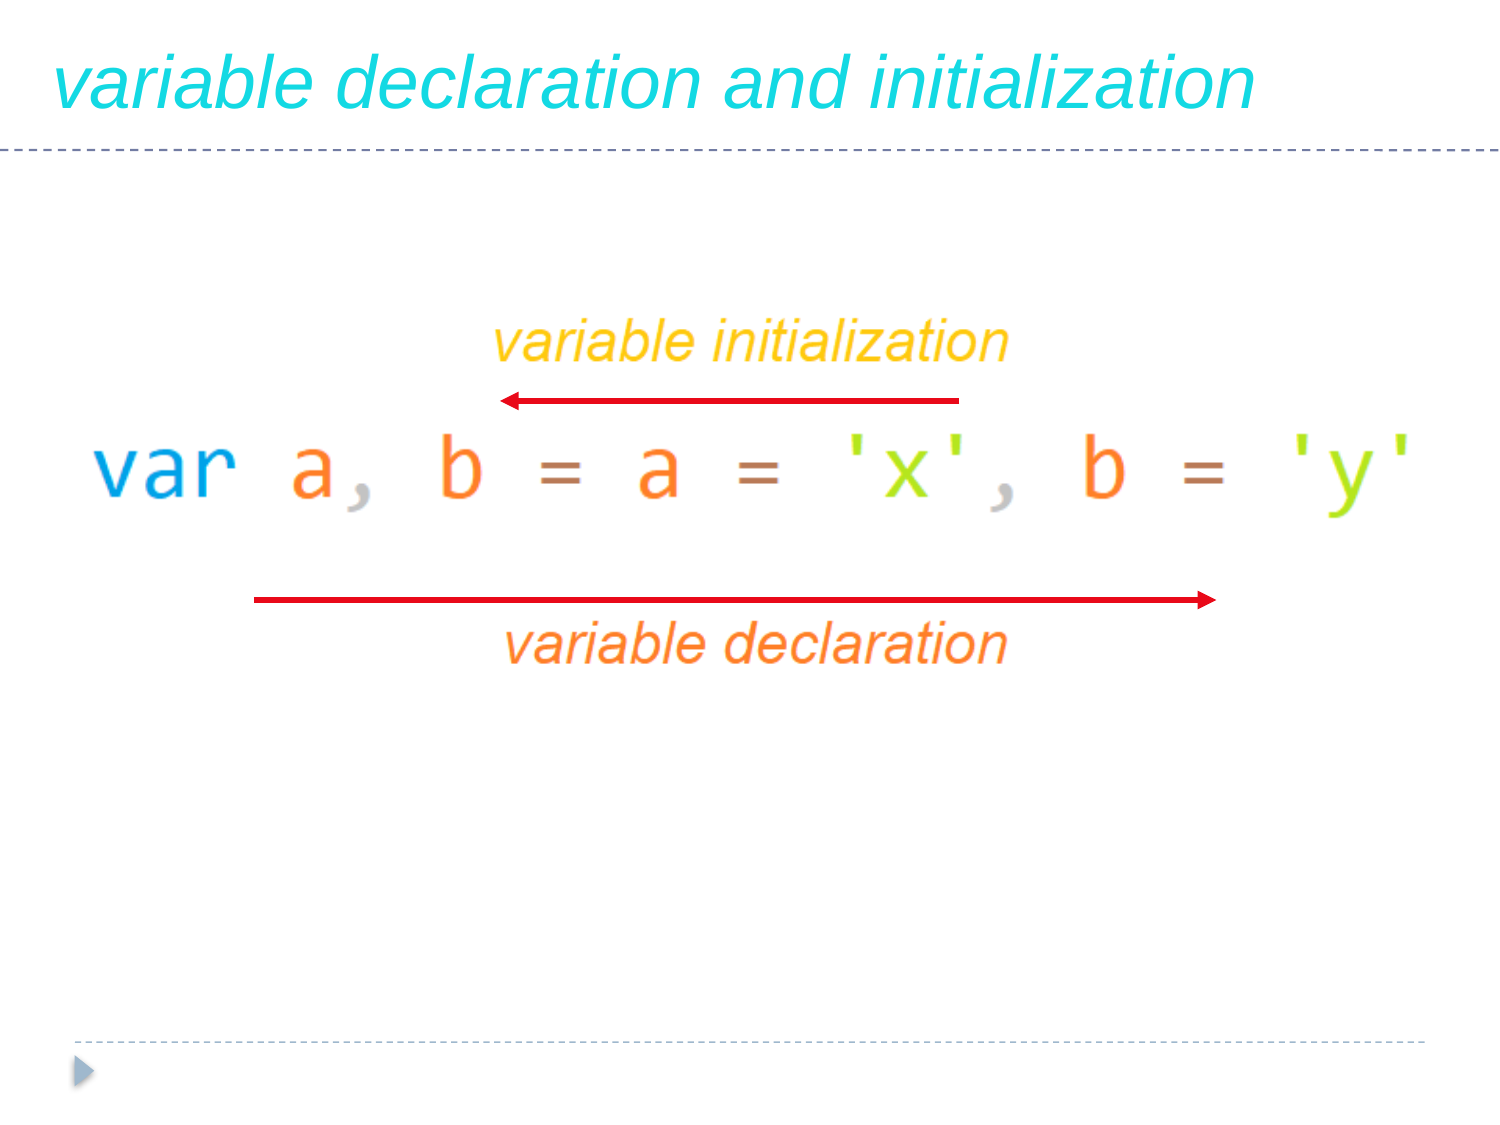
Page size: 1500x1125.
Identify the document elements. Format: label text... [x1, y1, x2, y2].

picture [487, 312, 1012, 368]
picture [498, 618, 1012, 676]
text_box variable declaration and initialization [37, 26, 1450, 131]
picture [87, 422, 1415, 525]
